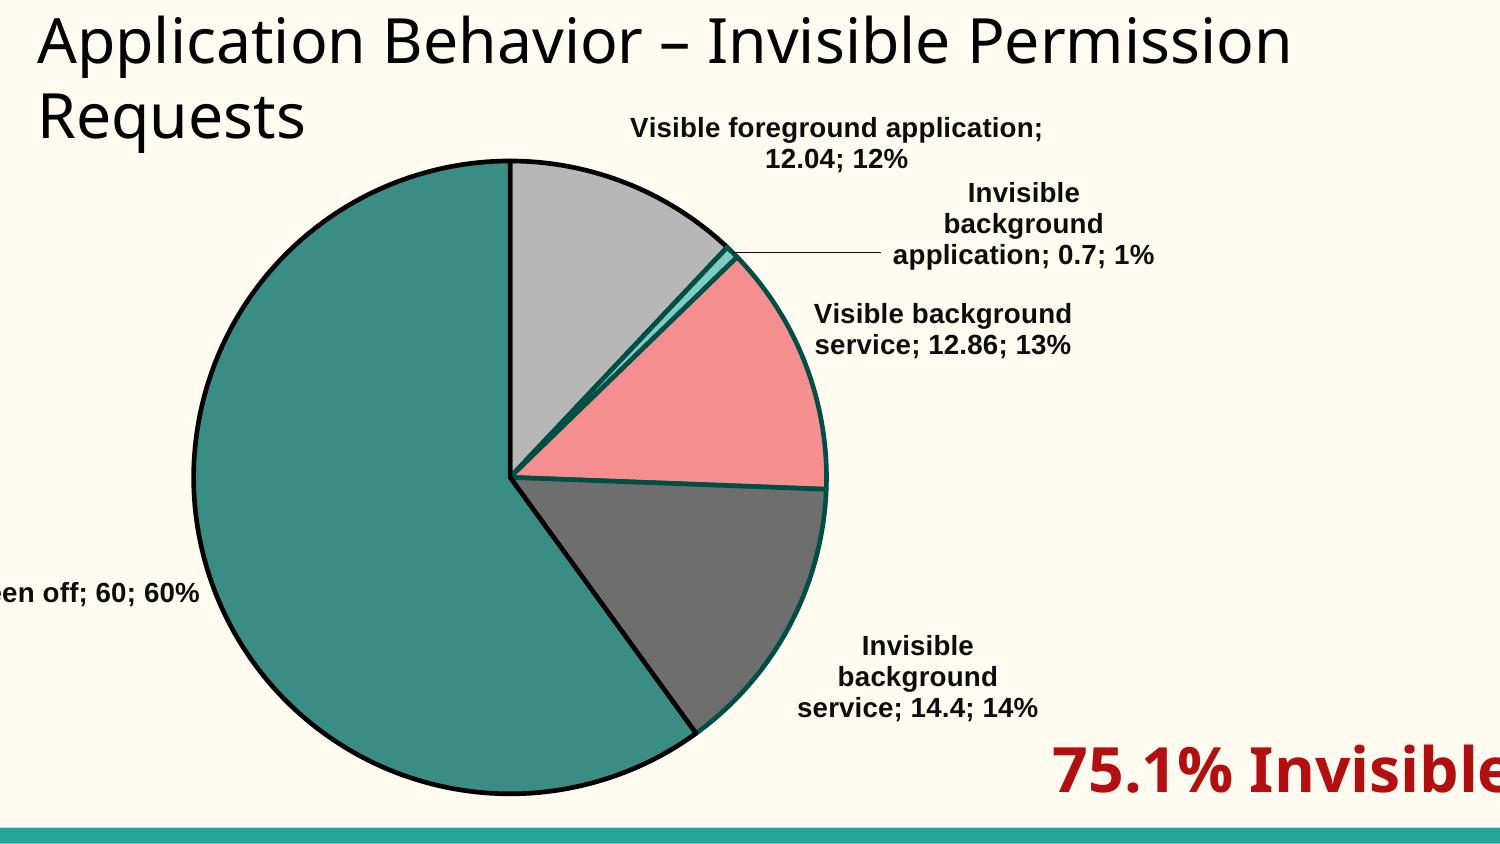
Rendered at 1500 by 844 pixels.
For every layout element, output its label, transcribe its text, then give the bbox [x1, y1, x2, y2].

title Application Behavior – Invisible Permission Requests [22, 0, 1500, 87]
text_box 75.1% Invisible [1243, 715, 1500, 816]
chart [0, 71, 1238, 825]
